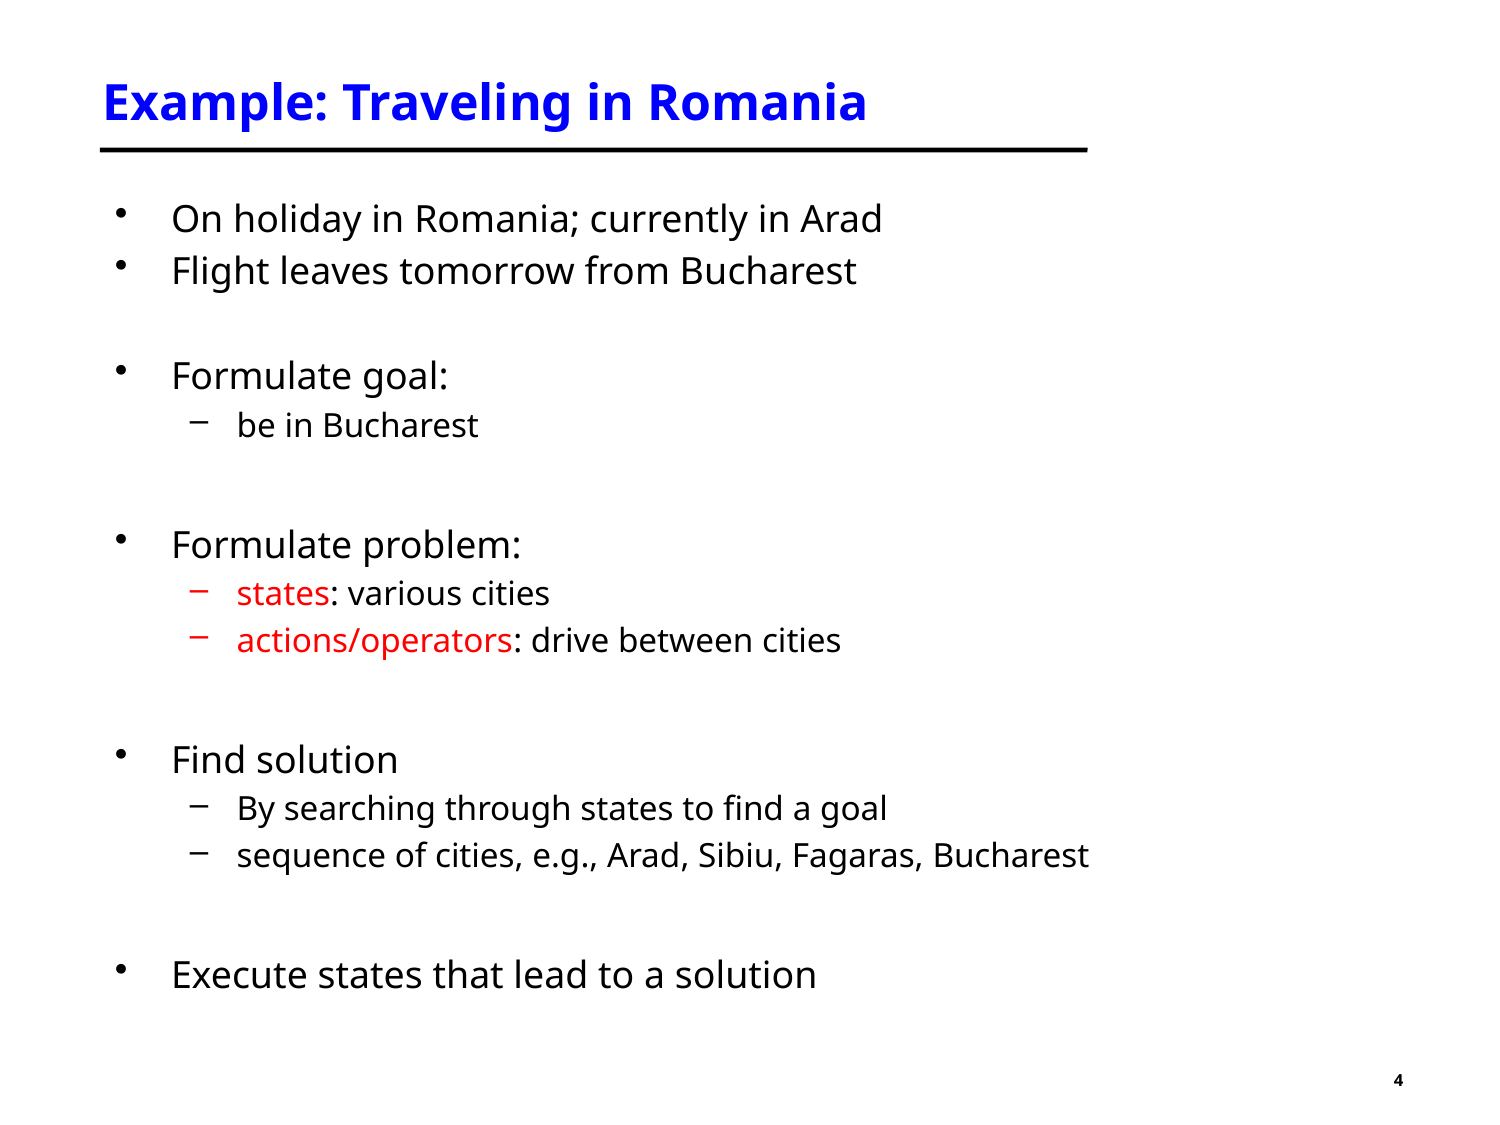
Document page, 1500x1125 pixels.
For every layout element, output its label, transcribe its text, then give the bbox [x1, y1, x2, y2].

title Example: Traveling in Romania [87, 50, 1363, 150]
list On holiday in Romania; currently in Arad Flight leaves tomorrow from Bucharest Formulate goal: be in Bucharest Formulate problem: states: various cities actions/operators: drive between cities Find solution By searching through states to find a goal sequence of cities, e.g., Arad, Sibiu, Fagaras, Bucharest Execute states that lead to a solution [99, 187, 1388, 1013]
